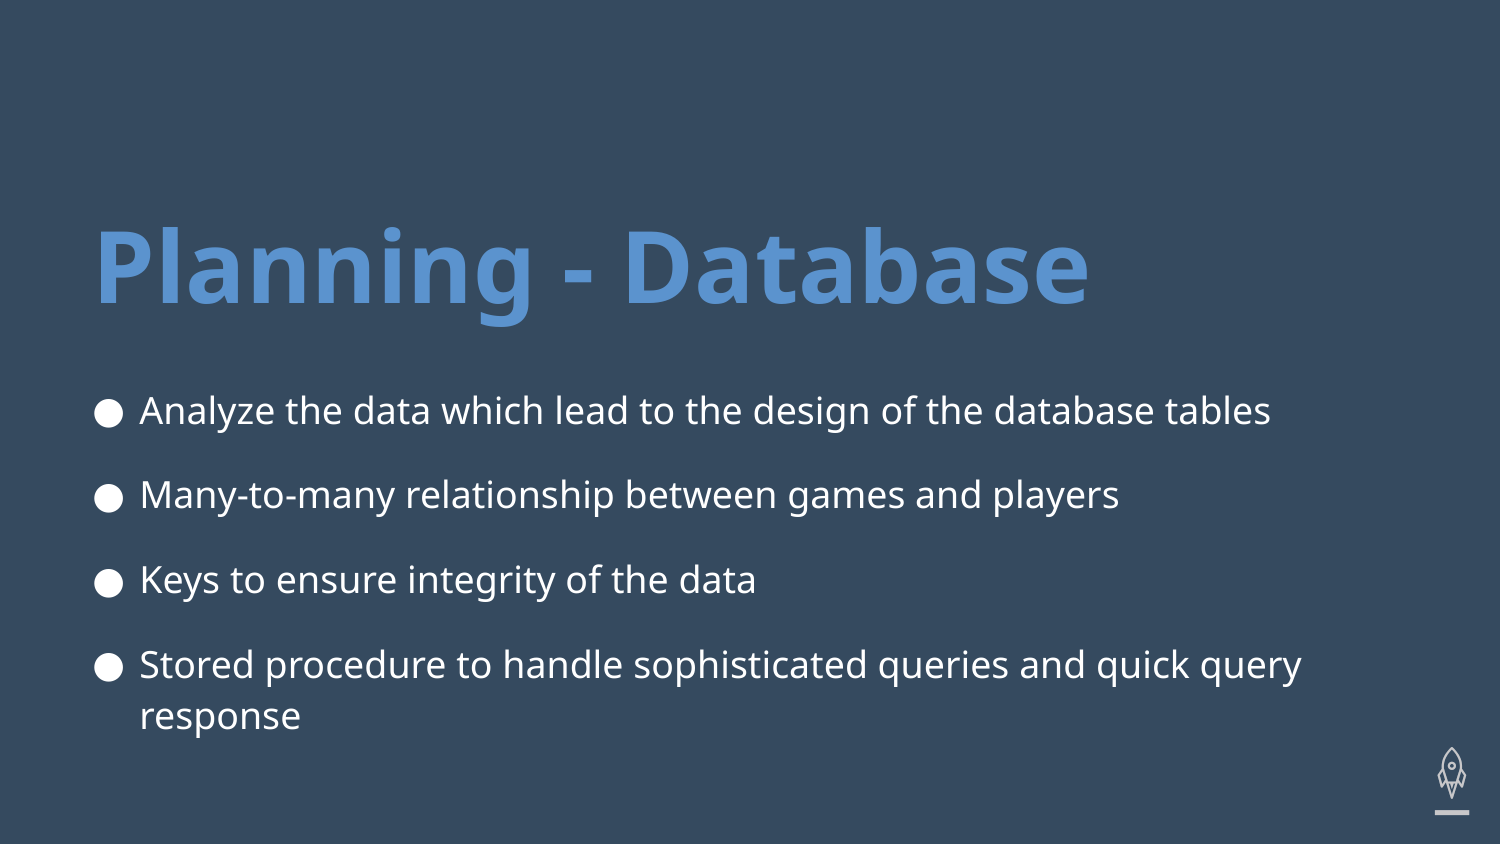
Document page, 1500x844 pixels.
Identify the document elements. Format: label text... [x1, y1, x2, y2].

list Analyze the data which lead to the design of the database tables Many-to-many relationship between games and players Keys to ensure integrity of the data Stored procedure to handle sophisticated queries and quick query response [77, 365, 1427, 760]
picture [1410, 739, 1494, 823]
title Planning - Database [77, 121, 1427, 339]
